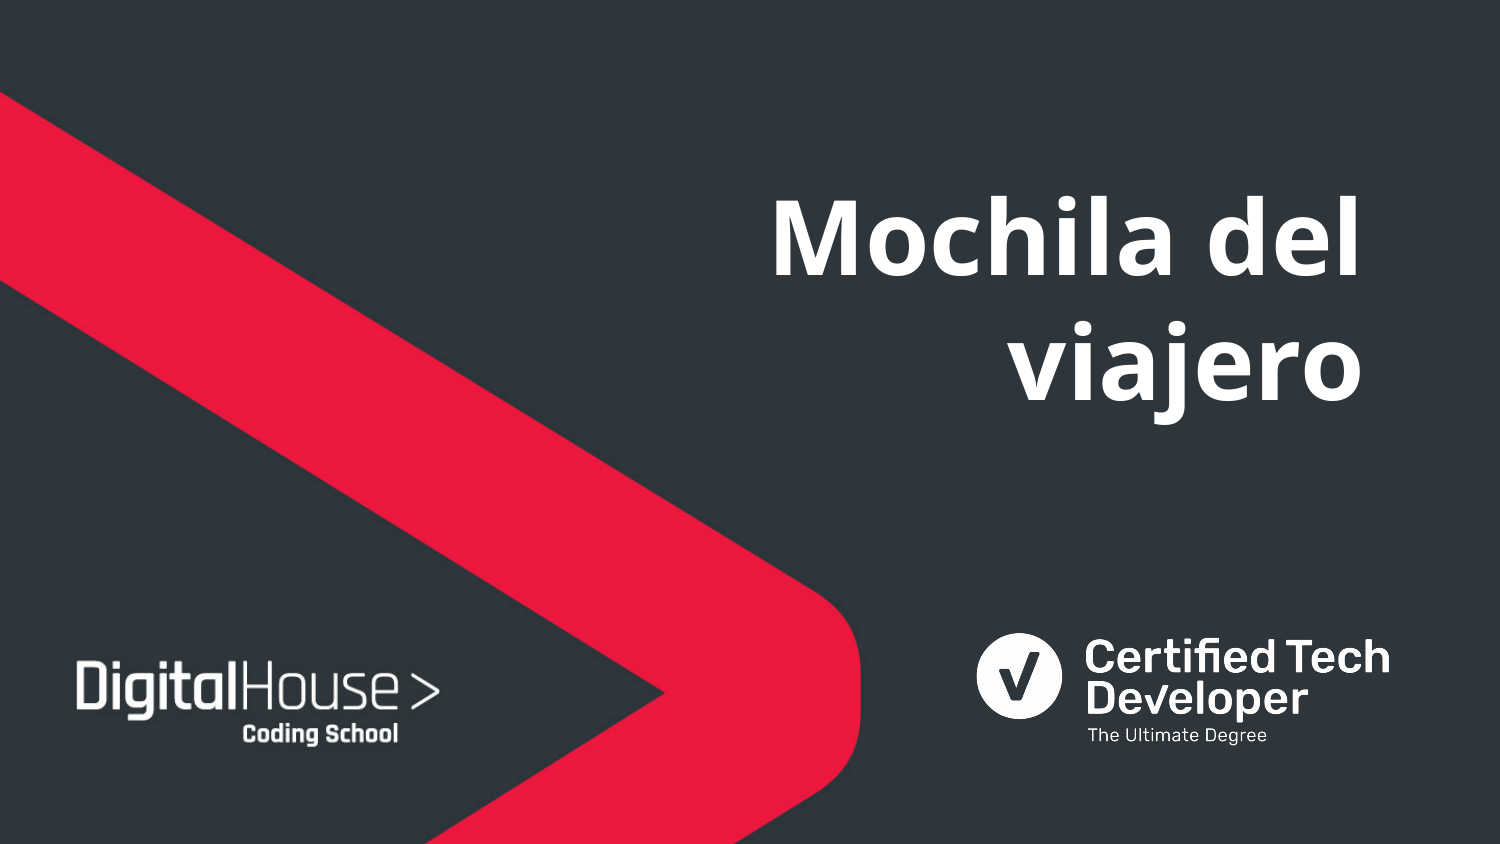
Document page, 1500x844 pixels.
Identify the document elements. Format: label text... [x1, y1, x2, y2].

picture [0, 0, 1500, 844]
title Mochila del viajero [728, 156, 1395, 468]
